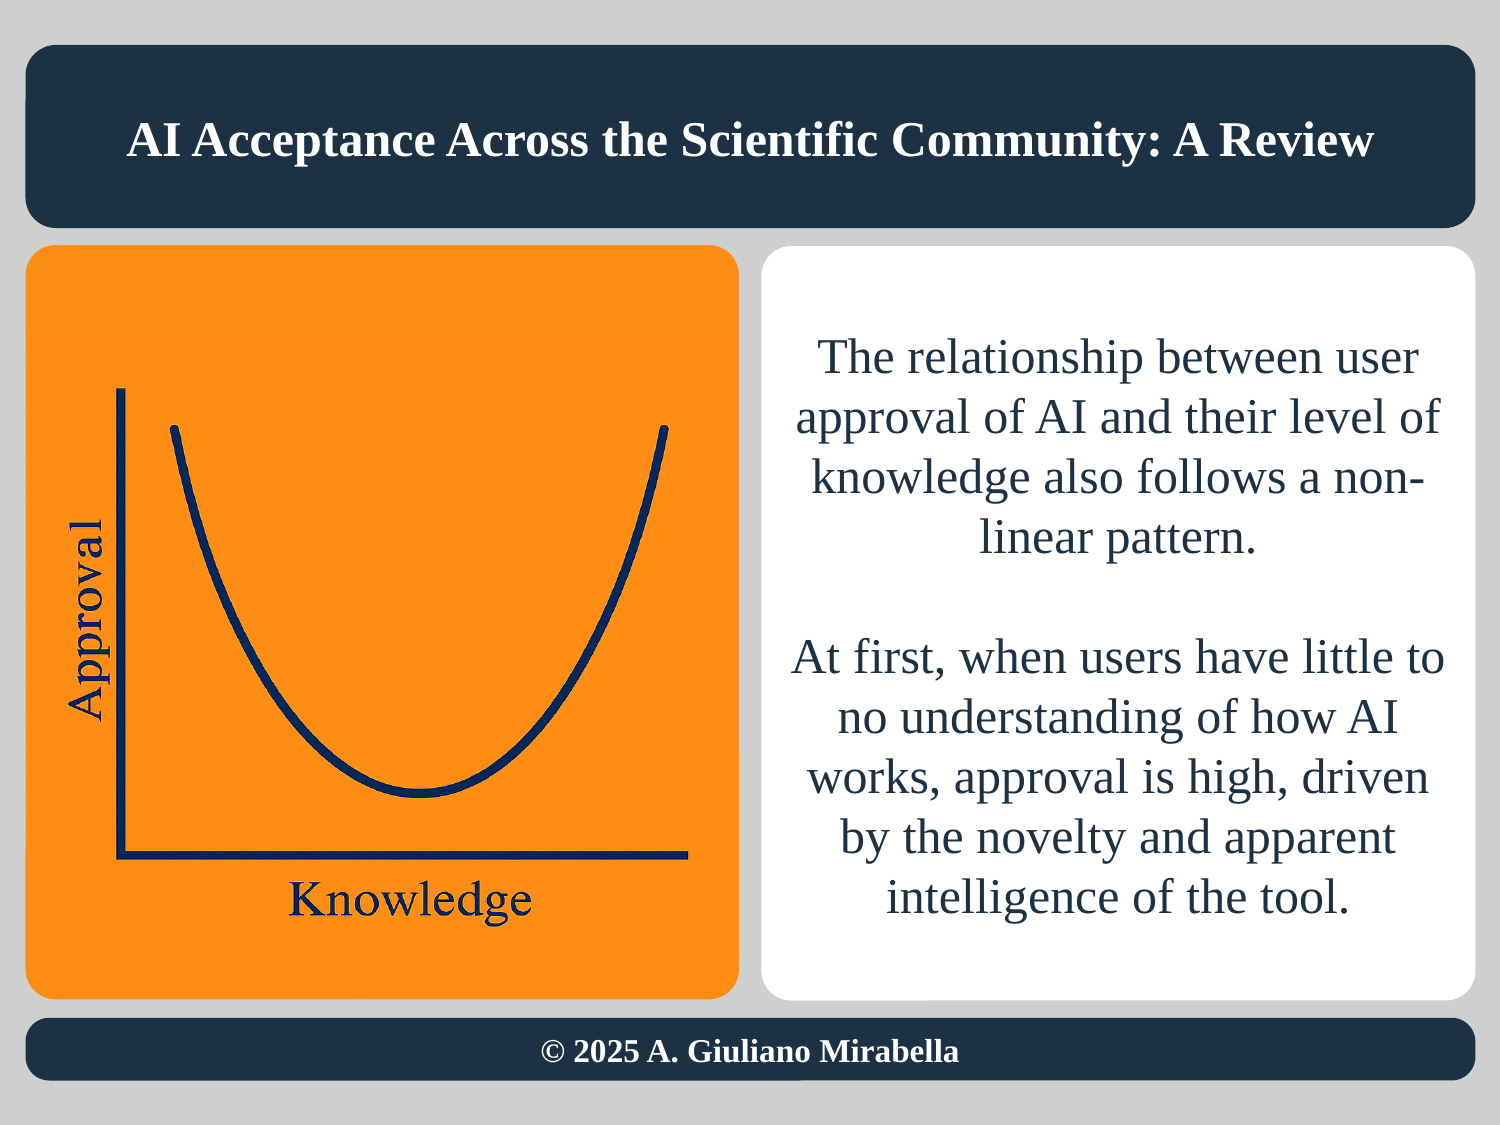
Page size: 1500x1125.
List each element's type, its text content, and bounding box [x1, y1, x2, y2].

text_box © 2025 A. Giuliano Mirabella [23, 1015, 1478, 1083]
picture [25, 244, 740, 1000]
text_box The relationship between user approval of AI and their level of knowledge also follows a non-linear pattern. At first, when users have little to no understanding of how AI works, approval is high, driven by the novelty and apparent intelligence of the tool. [759, 243, 1478, 1003]
text_box AI Acceptance Across the Scientific Community: A Review [23, 42, 1478, 231]
